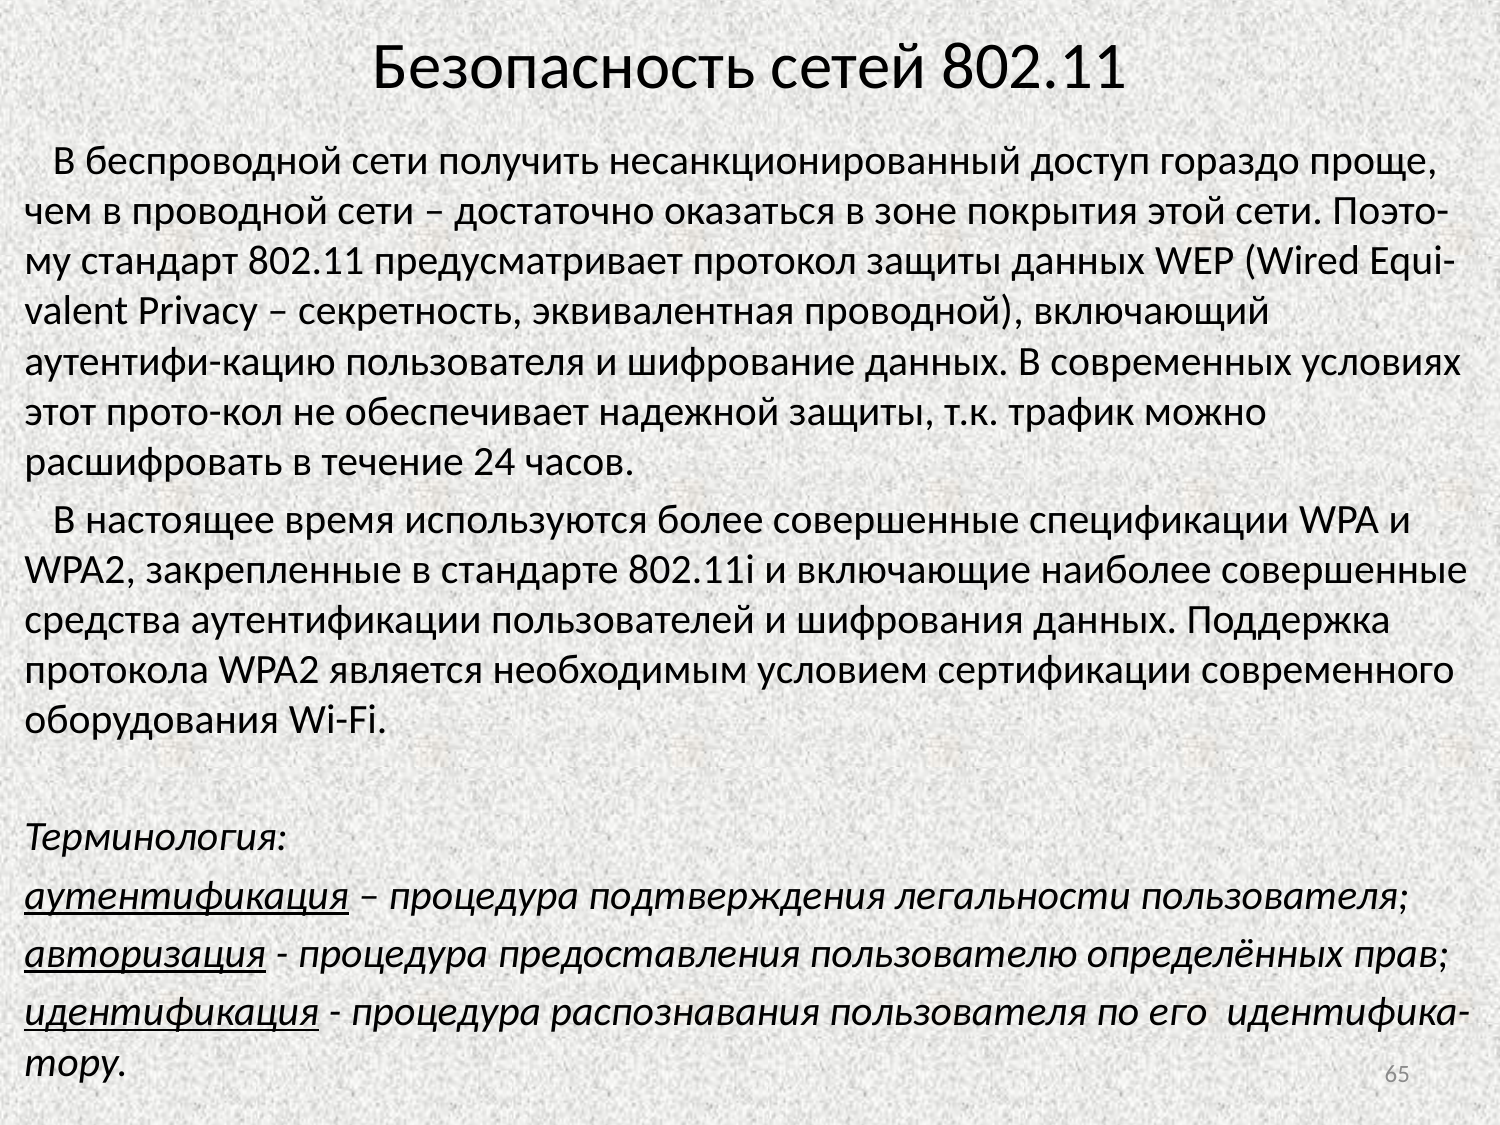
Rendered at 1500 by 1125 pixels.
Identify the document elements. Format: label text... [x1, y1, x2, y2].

slide_number 65 [1074, 1042, 1425, 1103]
list В беспроводной сети получить несанкционированный доступ гораздо проще, чем в проводной сети – достаточно оказаться в зоне покрытия этой сети. Поэто-му стандарт 802.11 предусматривает протокол защиты данных WEP (Wired Equi-valent Privacy – секретность, эквивалентная проводной), включающий аутентифи-кацию пользователя и шифрование данных. В современных условиях этот прото-кол не обеспечивает надежной защиты, т.к. трафик можно расшифровать в течение 24 часов. В настоящее время используются более совершенные спецификации WPA и WPA2, закрепленные в стандарте 802.11i и включающие наиболее совершенные средства аутентификации пользователей и шифрования данных. Поддержка протокола WPA2 является необходимым условием сертификации современного оборудования Wi-Fi. Терминология: аутентификация – процедура подтверждения легальности пользователя; авторизация - процедура предоставления пользователю определённых прав; идентификация - процедура распознавания пользователя по его идентифика-тору. [9, 125, 1492, 1106]
picture [0, 0, 1500, 1125]
title Безопасность сетей 802.11 [75, 10, 1425, 114]
